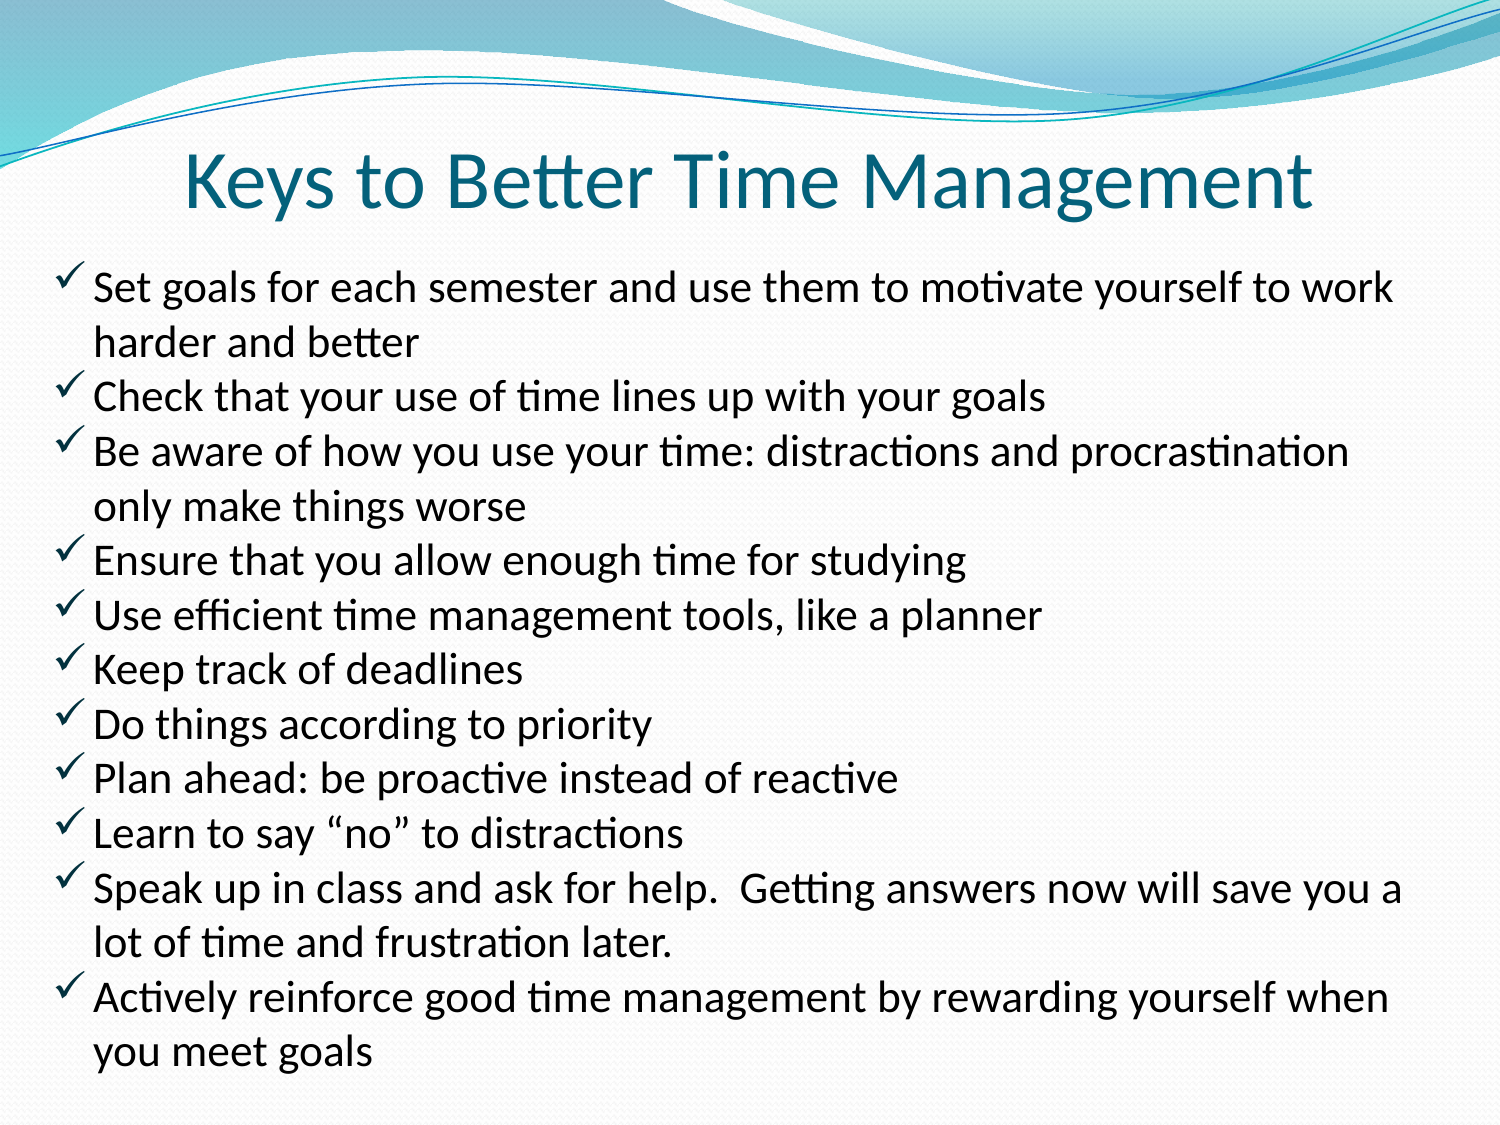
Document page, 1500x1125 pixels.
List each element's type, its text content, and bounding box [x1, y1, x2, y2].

title Keys to Better Time Management [75, 115, 1425, 225]
list Set goals for each semester and use them to motivate yourself to work harder and better Check that your use of time lines up with your goals Be aware of how you use your time: distractions and procrastination only make things worse Ensure that you allow enough time for studying Use efficient time management tools, like a planner Keep track of deadlines Do things according to priority Plan ahead: be proactive instead of reactive Learn to say “no” to distractions Speak up in class and ask for help. Getting answers now will save you a lot of time and frustration later. Actively reinforce good time management by rewarding yourself when you meet goals [37, 249, 1425, 1088]
